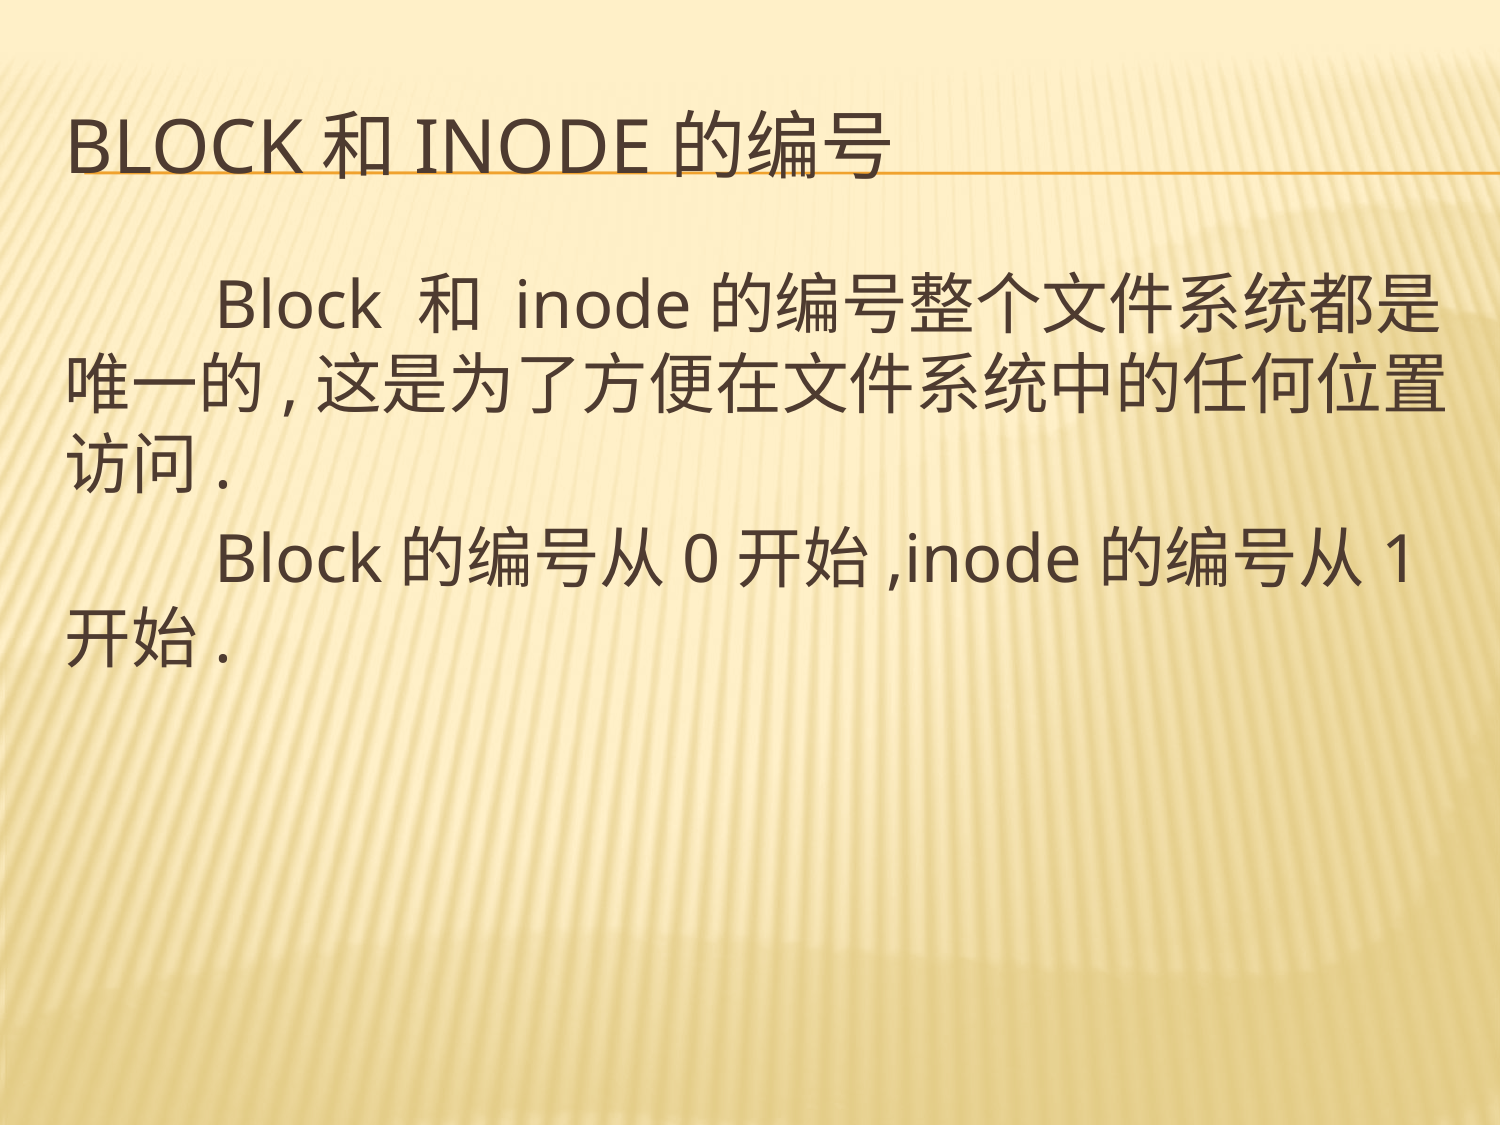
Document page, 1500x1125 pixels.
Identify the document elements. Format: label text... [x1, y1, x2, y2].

title BLOCK和inode的编号 [50, 75, 1475, 213]
list Block 和 inode的编号整个文件系统都是唯一的,这是为了方便在文件系统中的任何位置访问. Block的编号从0开始,inode的编号从1开始. [50, 254, 1475, 998]
